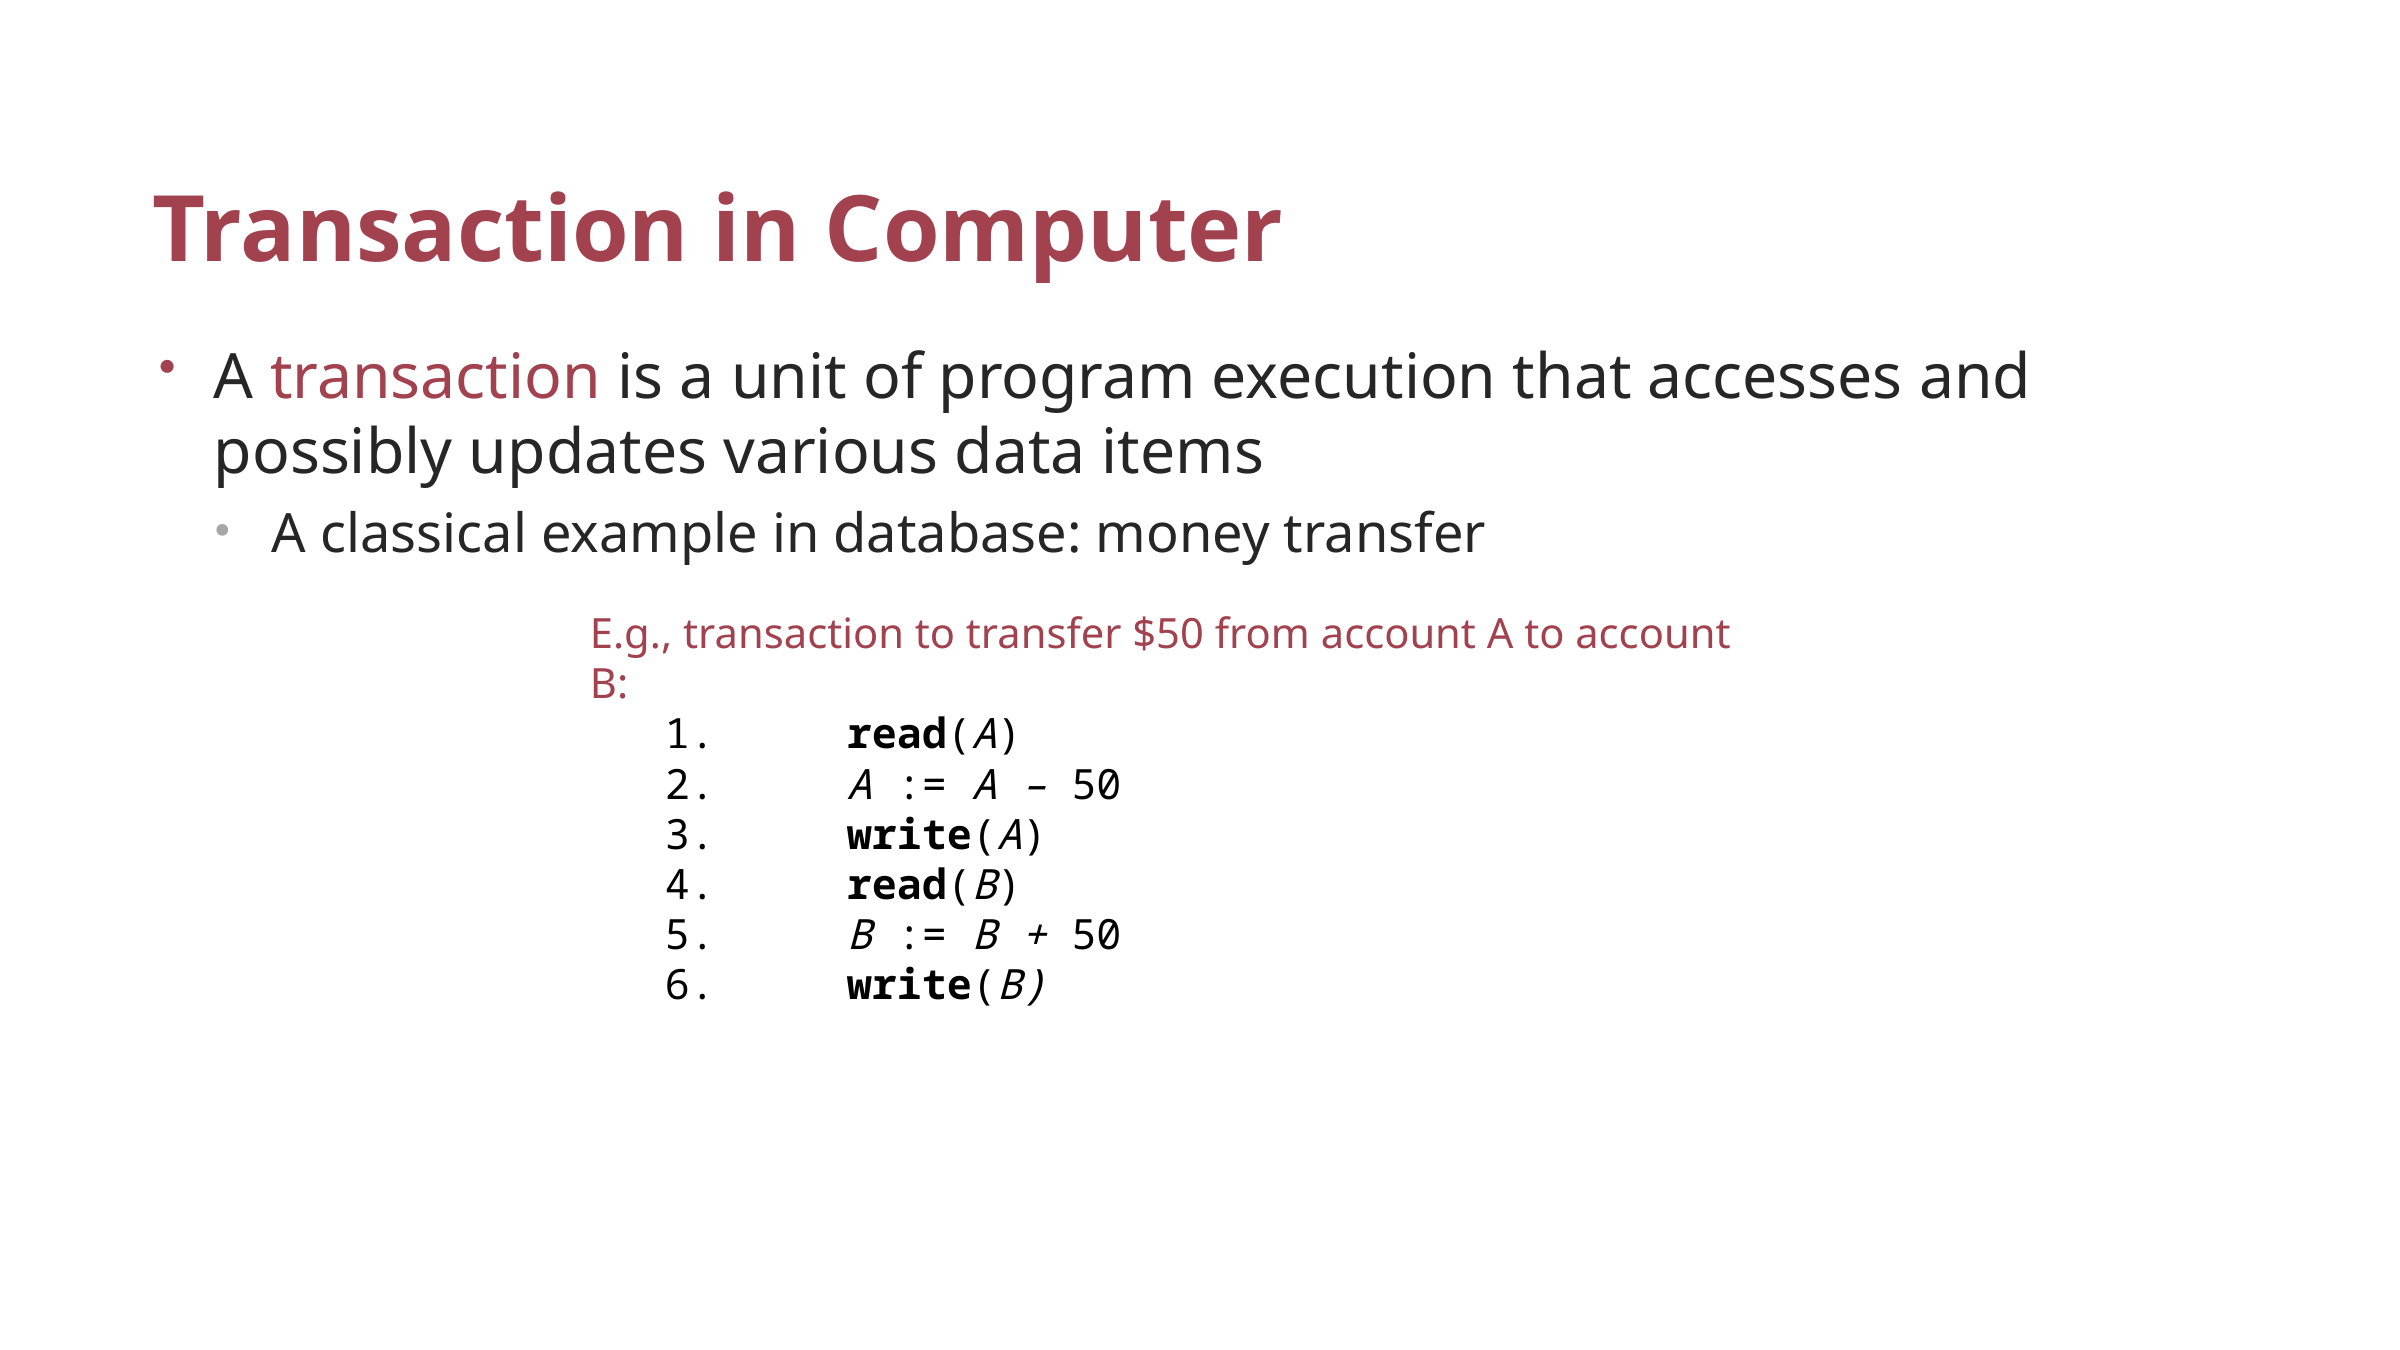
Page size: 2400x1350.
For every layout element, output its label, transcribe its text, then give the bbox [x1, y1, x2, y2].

list A transaction is a unit of program execution that accesses and possibly updates various data items A classical example in database: money transfer [137, 324, 2263, 1200]
text_box E.g., transaction to transfer $50 from account A to account B: 1. read(A) 2. A := A – 50 3. write(A) 4. read(B) 5. B := B + 50 6. write(B) [574, 599, 1769, 1015]
title Transaction in Computer [137, 54, 2263, 288]
